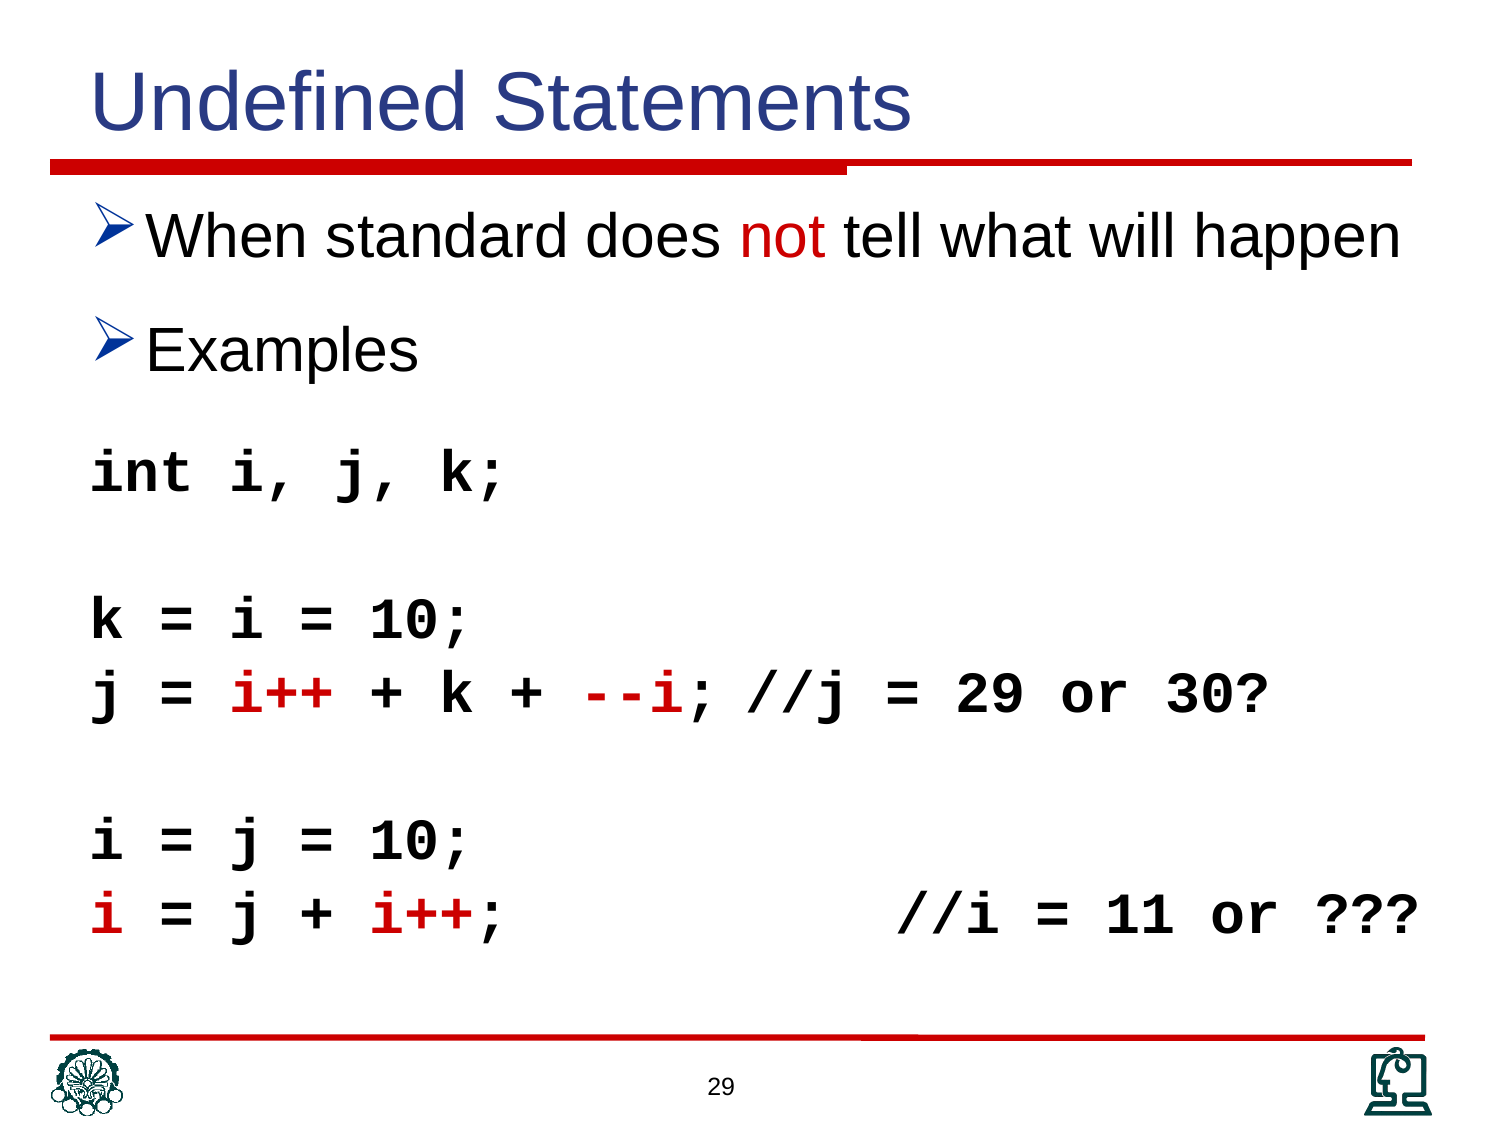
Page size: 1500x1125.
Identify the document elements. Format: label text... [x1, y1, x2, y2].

text_box When standard does not tell what will happen Examples int i, j, k; k = i = 10; j = i++ + k + --i; //j = 29 or 30? i = j = 10; i = j + i++; //i = 11 or ??? [74, 187, 1500, 994]
text_box 29 [650, 1062, 750, 1103]
picture [1362, 1045, 1438, 1119]
text_box Undefined Statements [74, 24, 1425, 155]
picture [50, 1047, 125, 1118]
